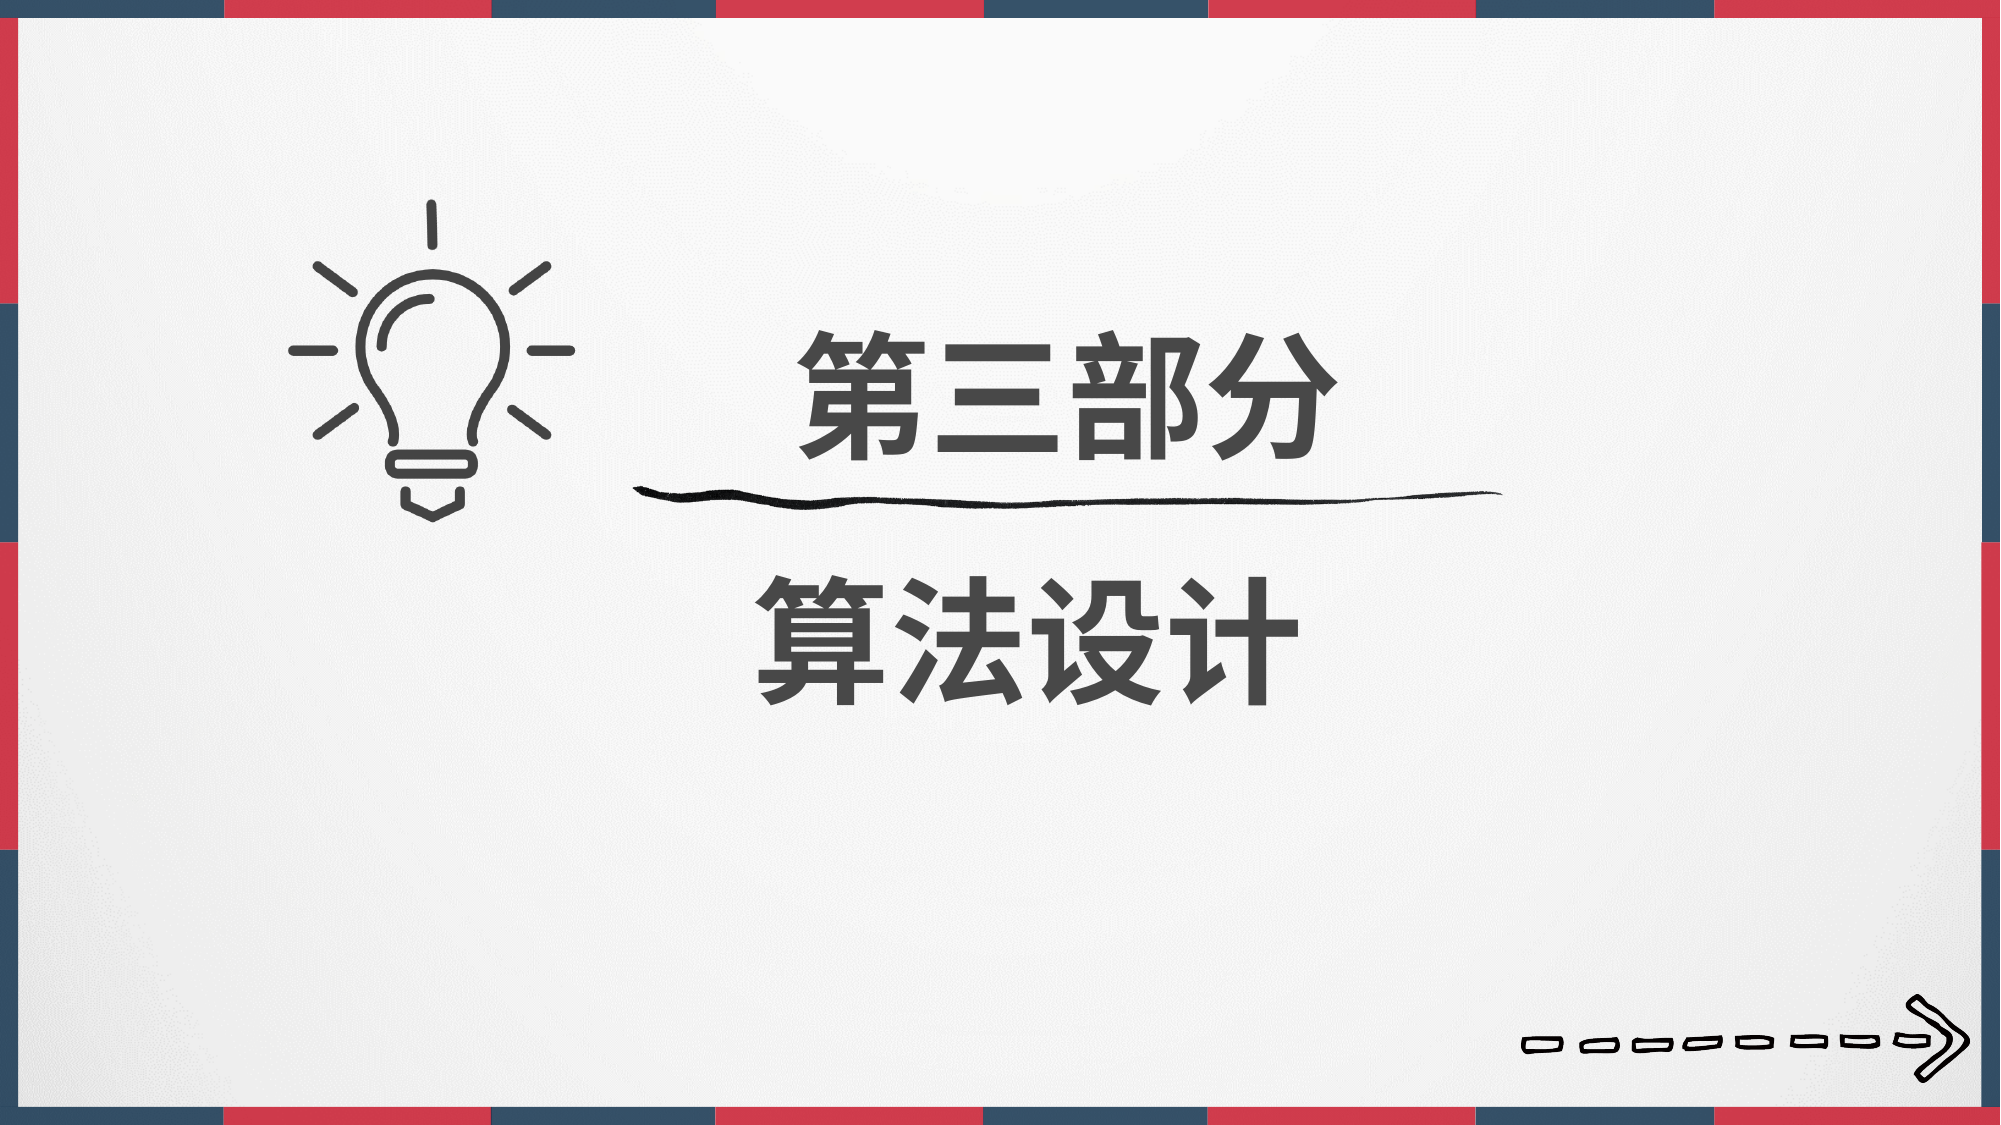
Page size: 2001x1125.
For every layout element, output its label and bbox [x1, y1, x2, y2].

text_box [0, 0, 2000, 1125]
picture [632, 485, 1503, 510]
